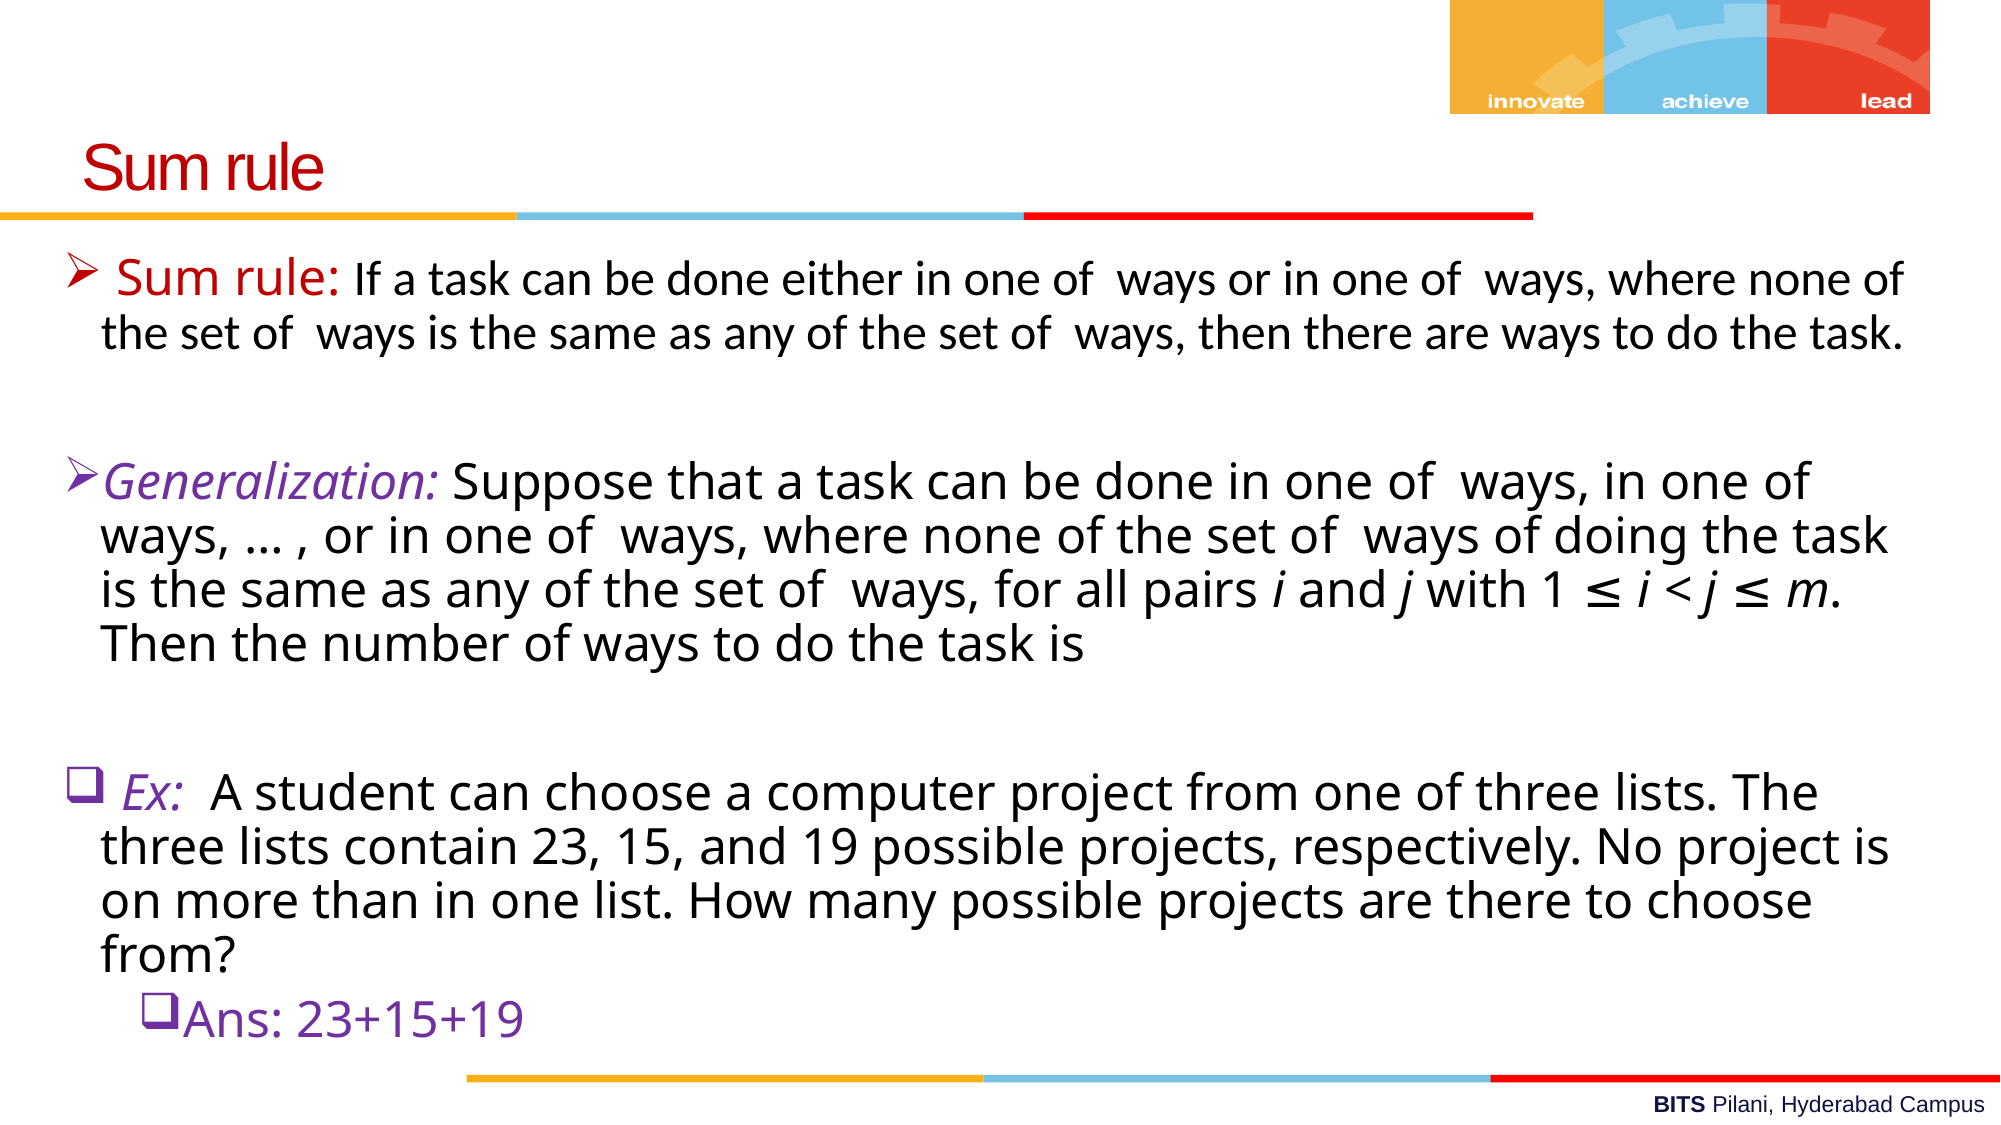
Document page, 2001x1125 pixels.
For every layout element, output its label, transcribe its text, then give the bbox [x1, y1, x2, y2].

list Sum rule [66, 120, 1450, 213]
picture [1449, 0, 1930, 114]
